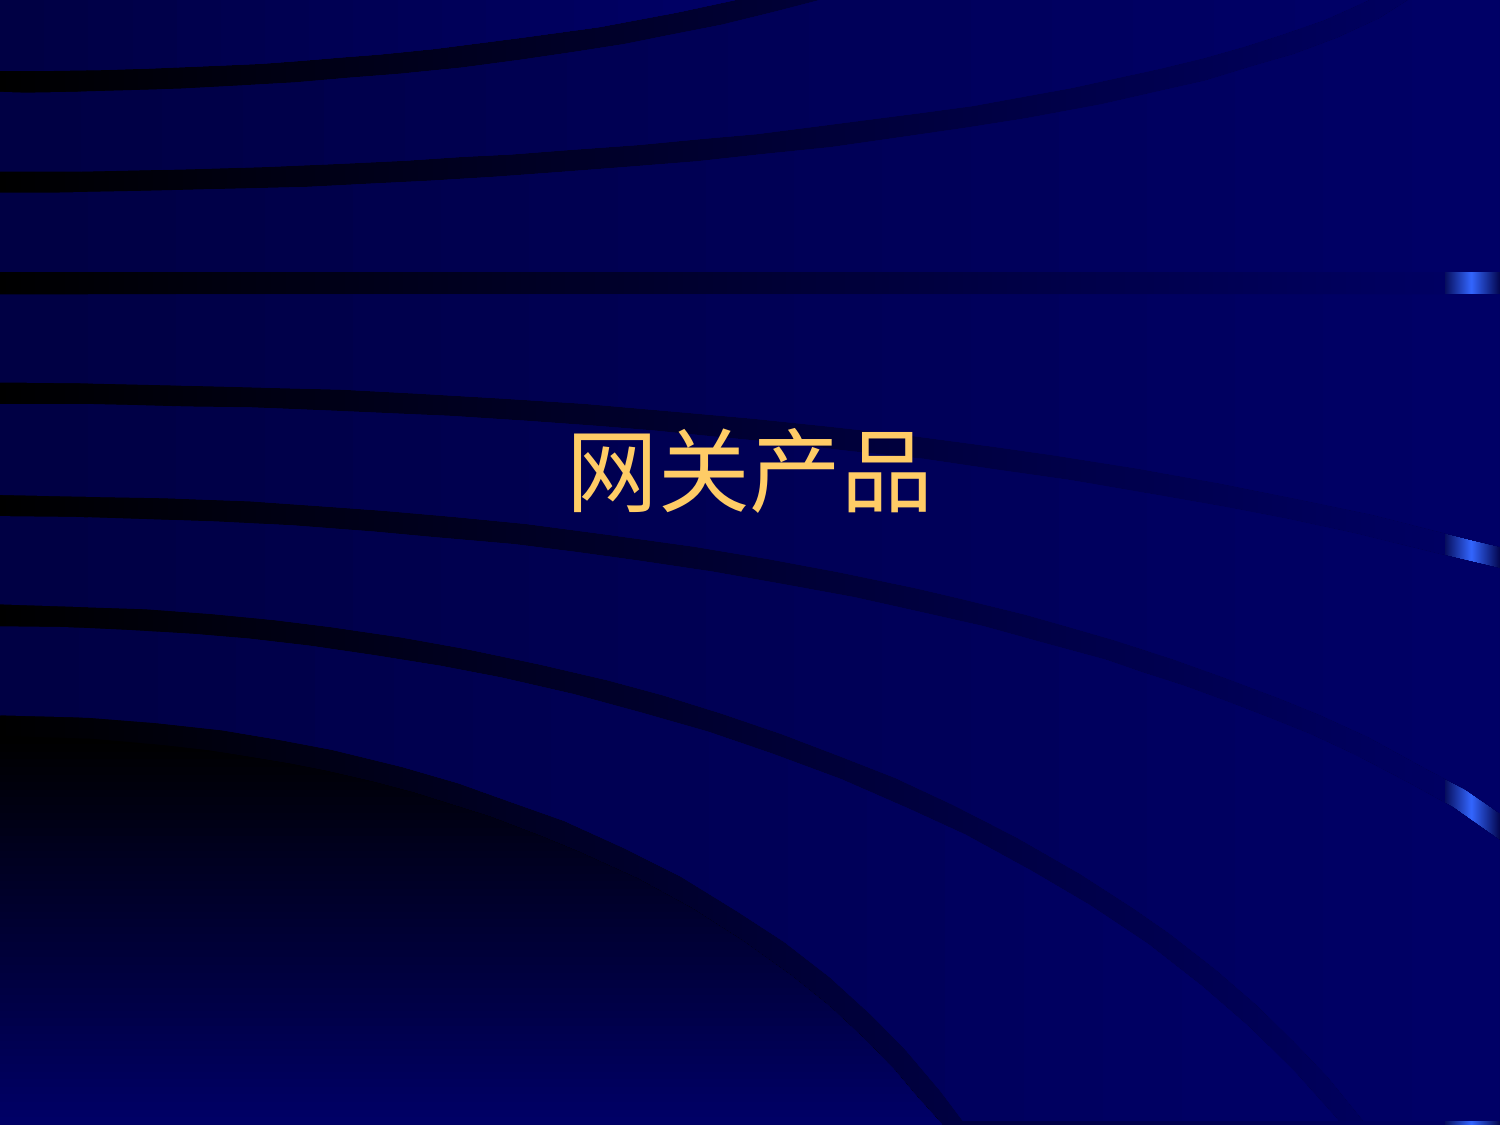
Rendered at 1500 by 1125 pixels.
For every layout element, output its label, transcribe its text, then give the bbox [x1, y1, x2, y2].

title 网关产品 [112, 374, 1388, 563]
